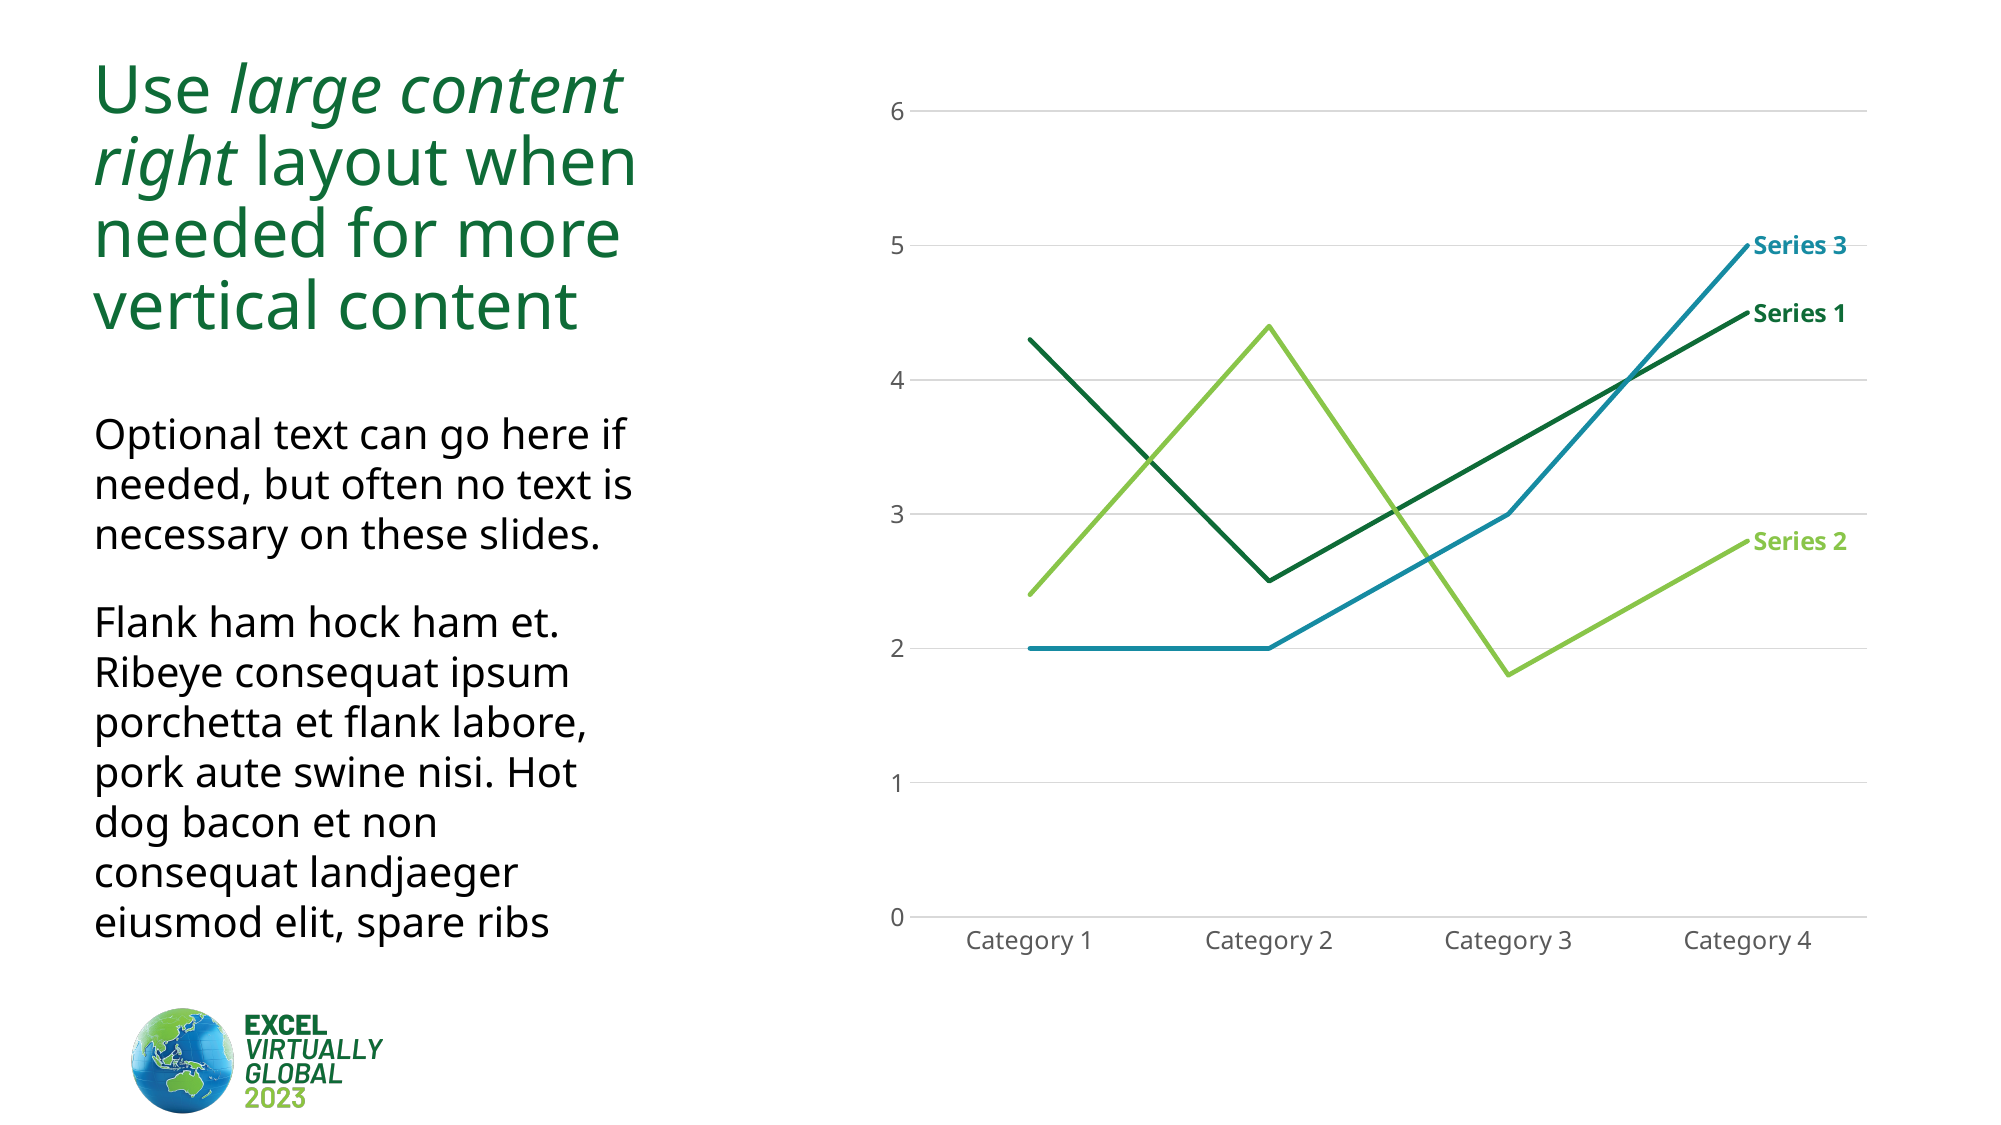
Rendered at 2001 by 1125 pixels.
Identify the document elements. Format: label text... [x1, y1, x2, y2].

list Optional text can go here if needed, but often no text is necessary on these slides. Flank ham hock ham et. Ribeye consequat ipsum porchetta et flank labore, pork aute swine nisi. Hot dog bacon et non consequat landjaeger eiusmod elit, spare ribs [93, 408, 650, 957]
chart [843, 55, 1907, 994]
title Use large content right layout when needed for more vertical content [93, 56, 650, 319]
picture [131, 1008, 383, 1114]
